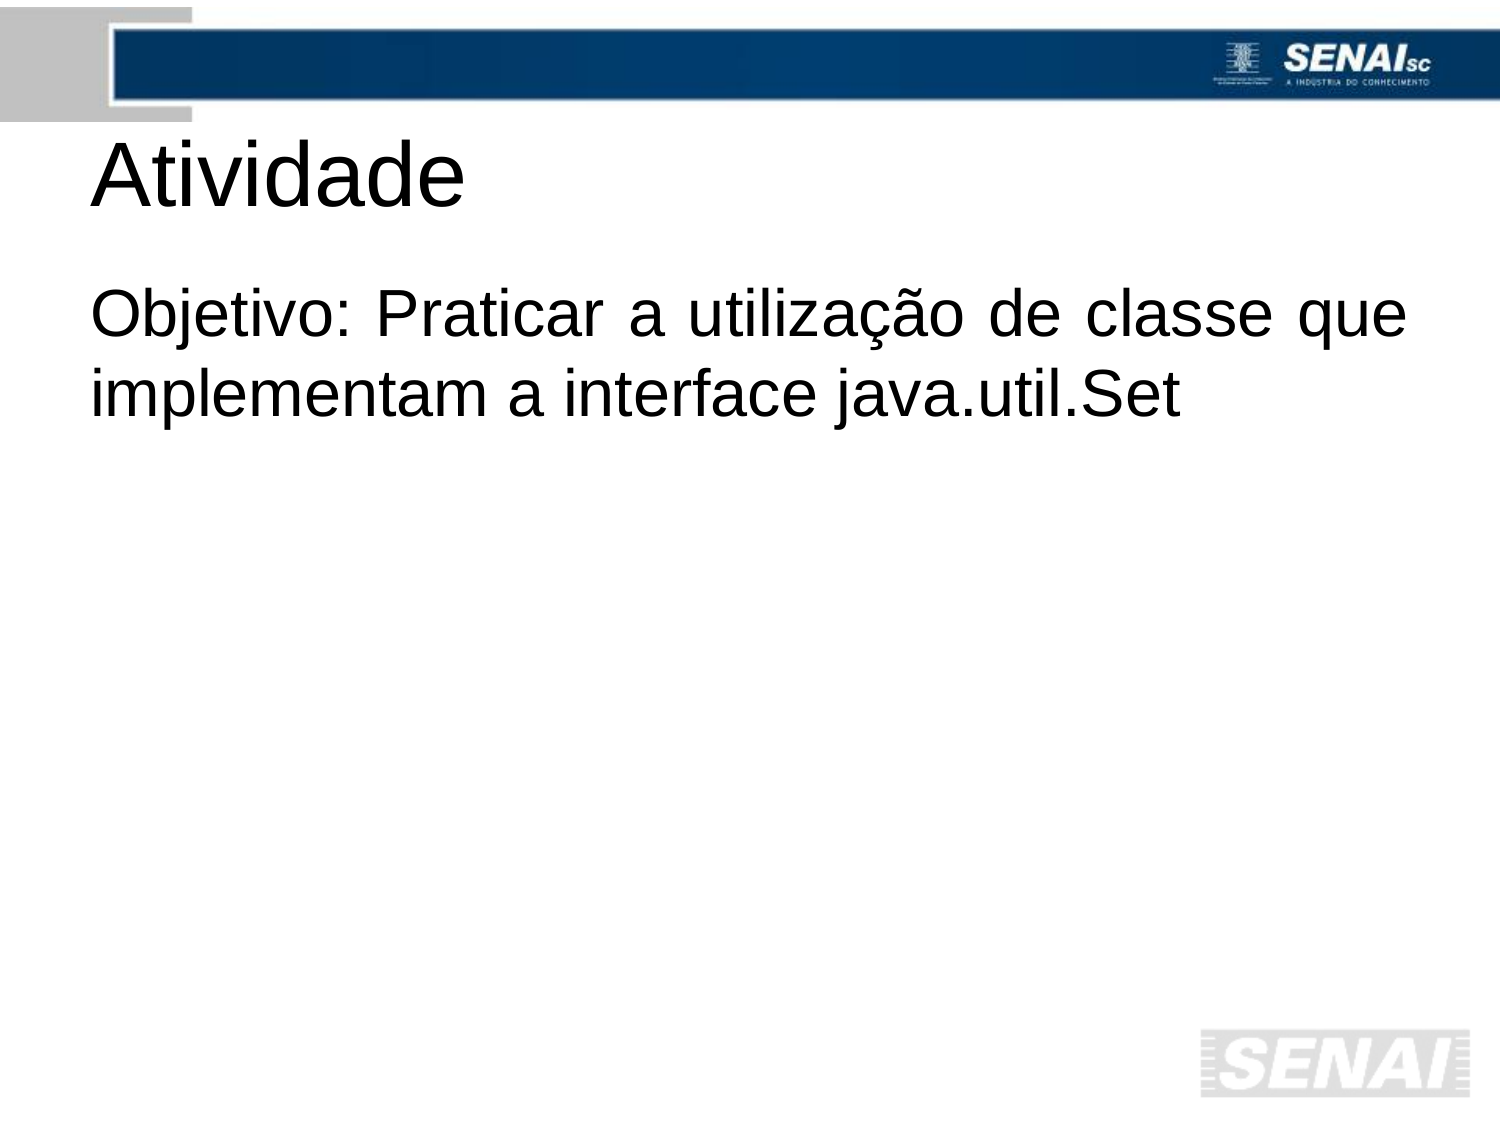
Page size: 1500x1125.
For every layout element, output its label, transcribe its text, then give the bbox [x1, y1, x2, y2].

title Atividade [75, 45, 1470, 233]
list Objetivo: Praticar a utilização de classe que implementam a interface java.util.Set [75, 262, 1425, 1005]
picture [0, 7, 1500, 122]
